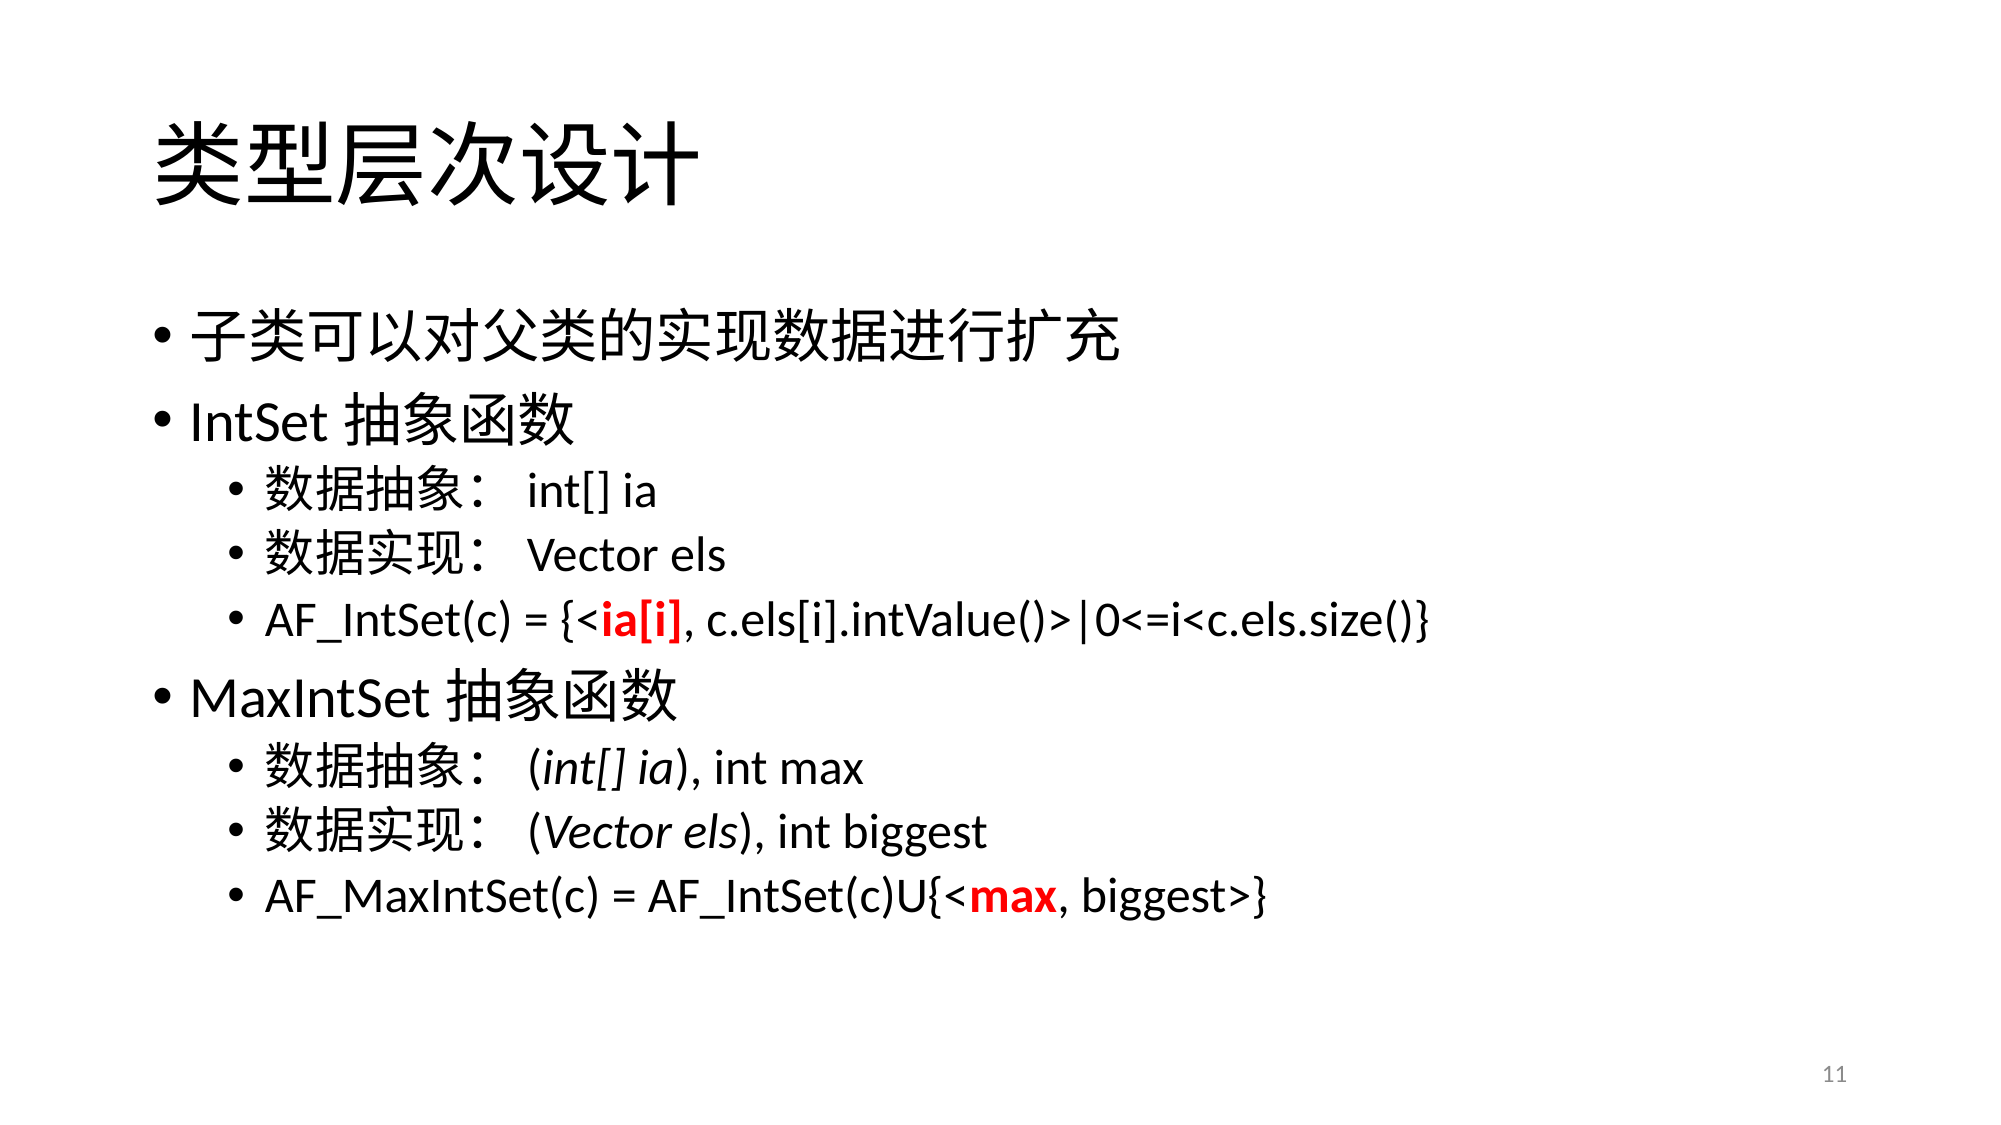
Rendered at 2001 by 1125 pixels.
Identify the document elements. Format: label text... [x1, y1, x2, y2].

title 类型层次设计 [137, 59, 1863, 278]
slide_number 11 [1412, 1042, 1863, 1103]
list 子类可以对父类的实现数据进行扩充 IntSet抽象函数 数据抽象：int[] ia 数据实现：Vector els AF_IntSet(c) = {<ia[i], c.els[i].intValue()>|0<=i<c.els.size()} MaxIntSet抽象函数 数据抽象：(int[] ia), int max 数据实现：(Vector els), int biggest AF_MaxIntSet(c) = AF_IntSet(c)U{<max, biggest>} [137, 299, 1863, 1014]
